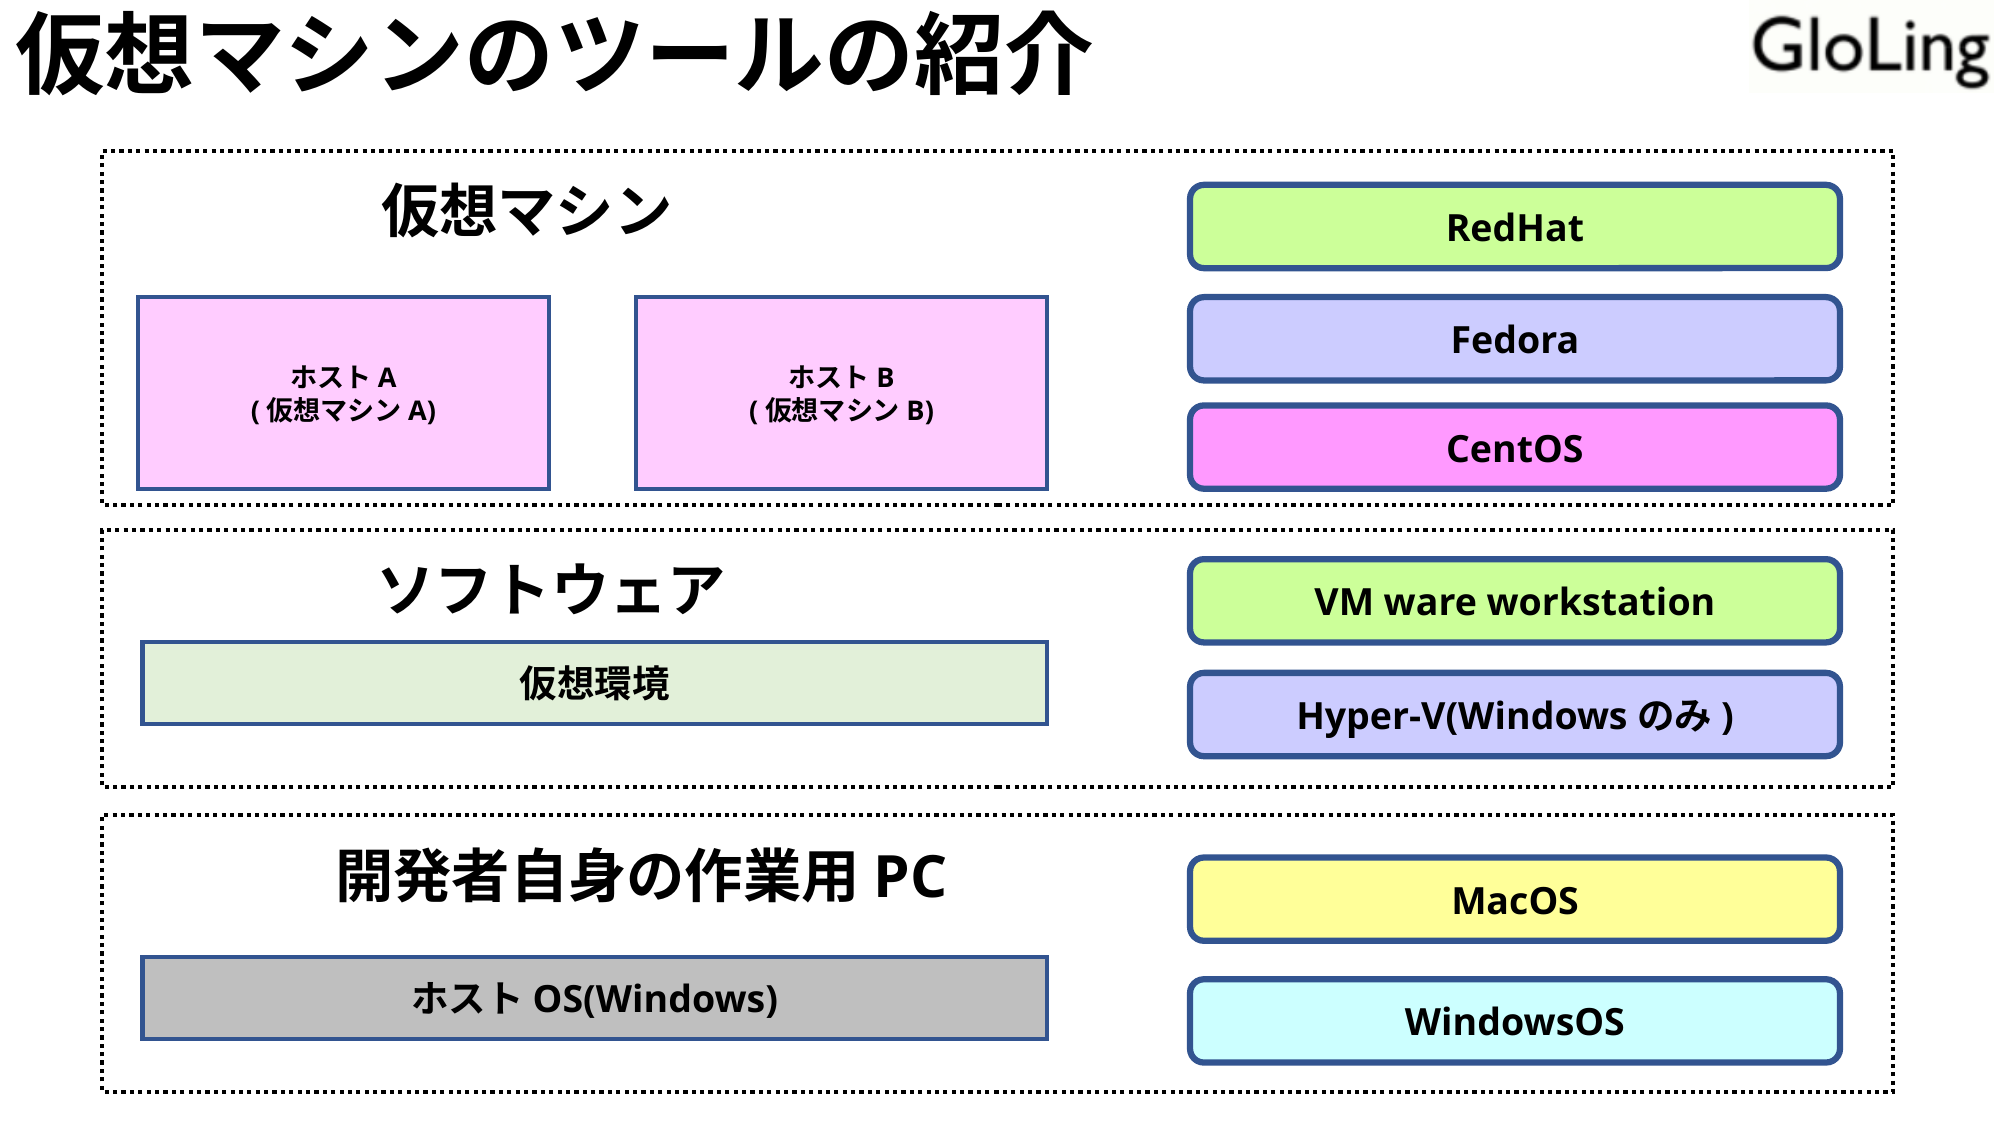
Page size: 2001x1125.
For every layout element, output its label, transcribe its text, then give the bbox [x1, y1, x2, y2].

text_box 開発者自身の作業用PC [101, 814, 1894, 1093]
text_box CentOS [1188, 404, 1842, 490]
text_box RedHat [1188, 183, 1842, 270]
title 仮想マシンのツールの紹介 [0, 2, 1713, 115]
text_box MacOS [1188, 856, 1842, 942]
text_box ソフトウェア [101, 529, 1894, 788]
text_box VM ware workstation [1188, 558, 1842, 644]
text_box 仮想マシン [101, 150, 1894, 506]
text_box Hyper-V(Windowsのみ) [1188, 671, 1842, 758]
text_box WindowsOS [1188, 978, 1842, 1064]
text_box Fedora [1188, 296, 1842, 382]
picture [1749, 0, 1994, 93]
